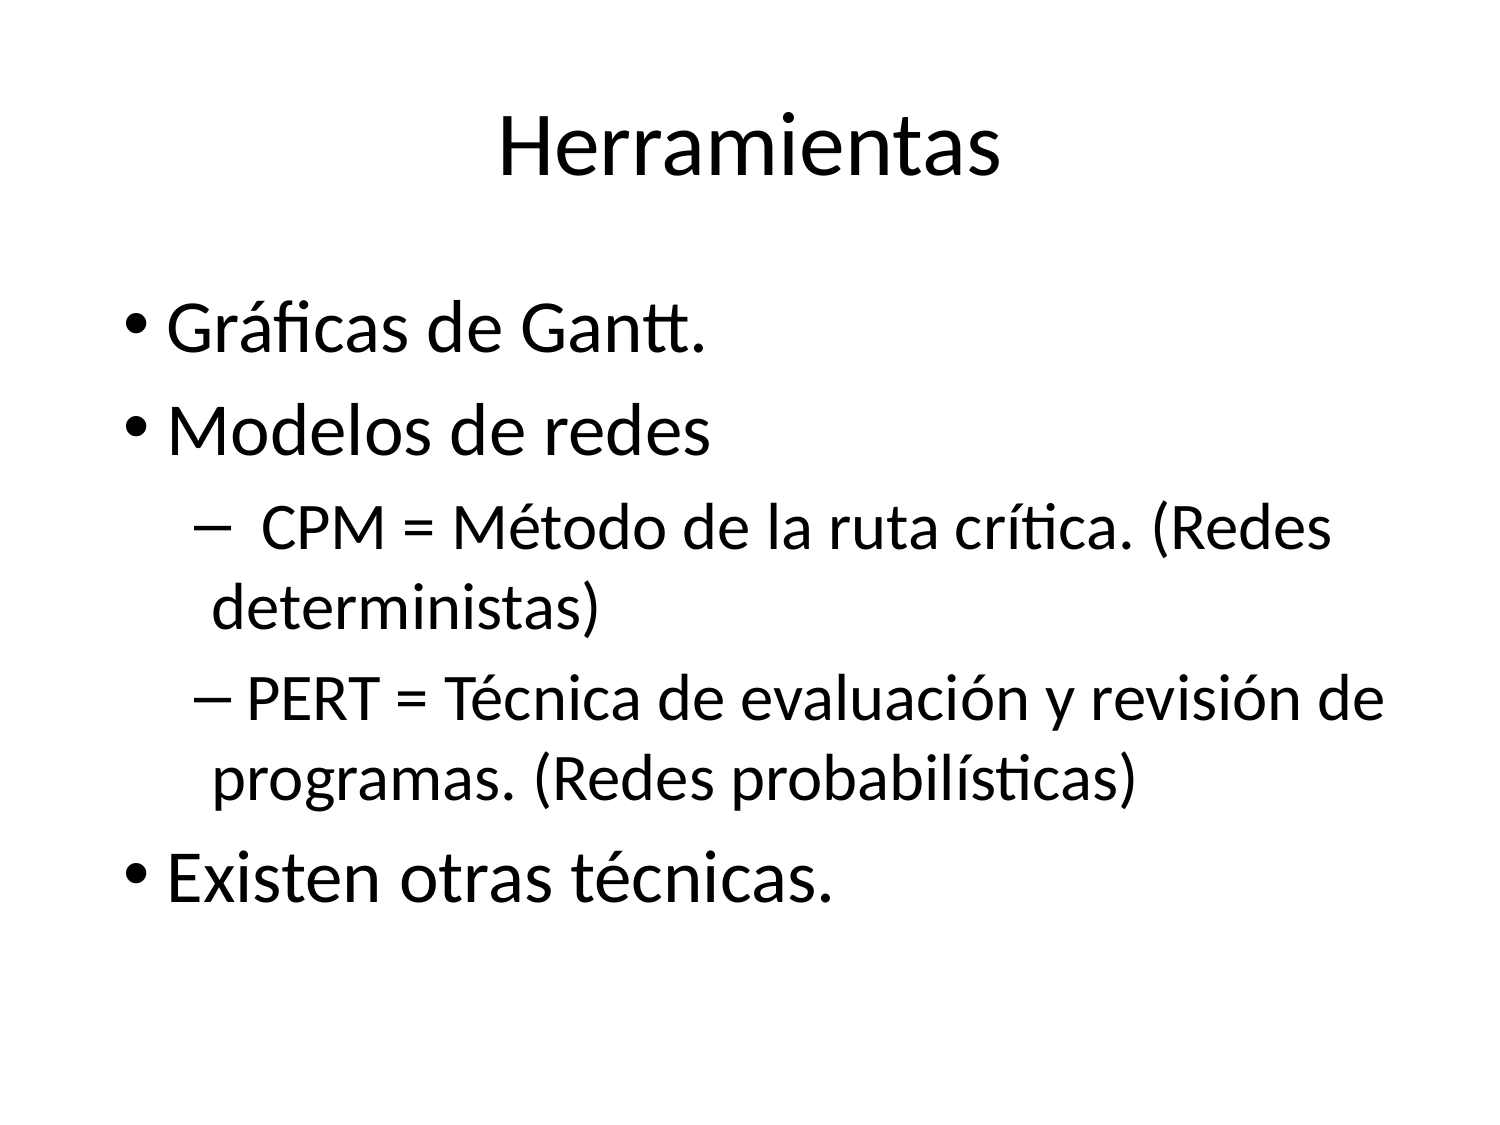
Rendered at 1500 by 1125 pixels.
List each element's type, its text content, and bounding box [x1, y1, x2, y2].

title Herramientas [75, 45, 1425, 233]
list Gráficas de Gantt. Modelos de redes CPM = Método de la ruta crítica. (Redes deterministas) PERT = Técnica de evaluación y revisión de programas. (Redes probabilísticas) Existen otras técnicas. [75, 262, 1425, 1005]
